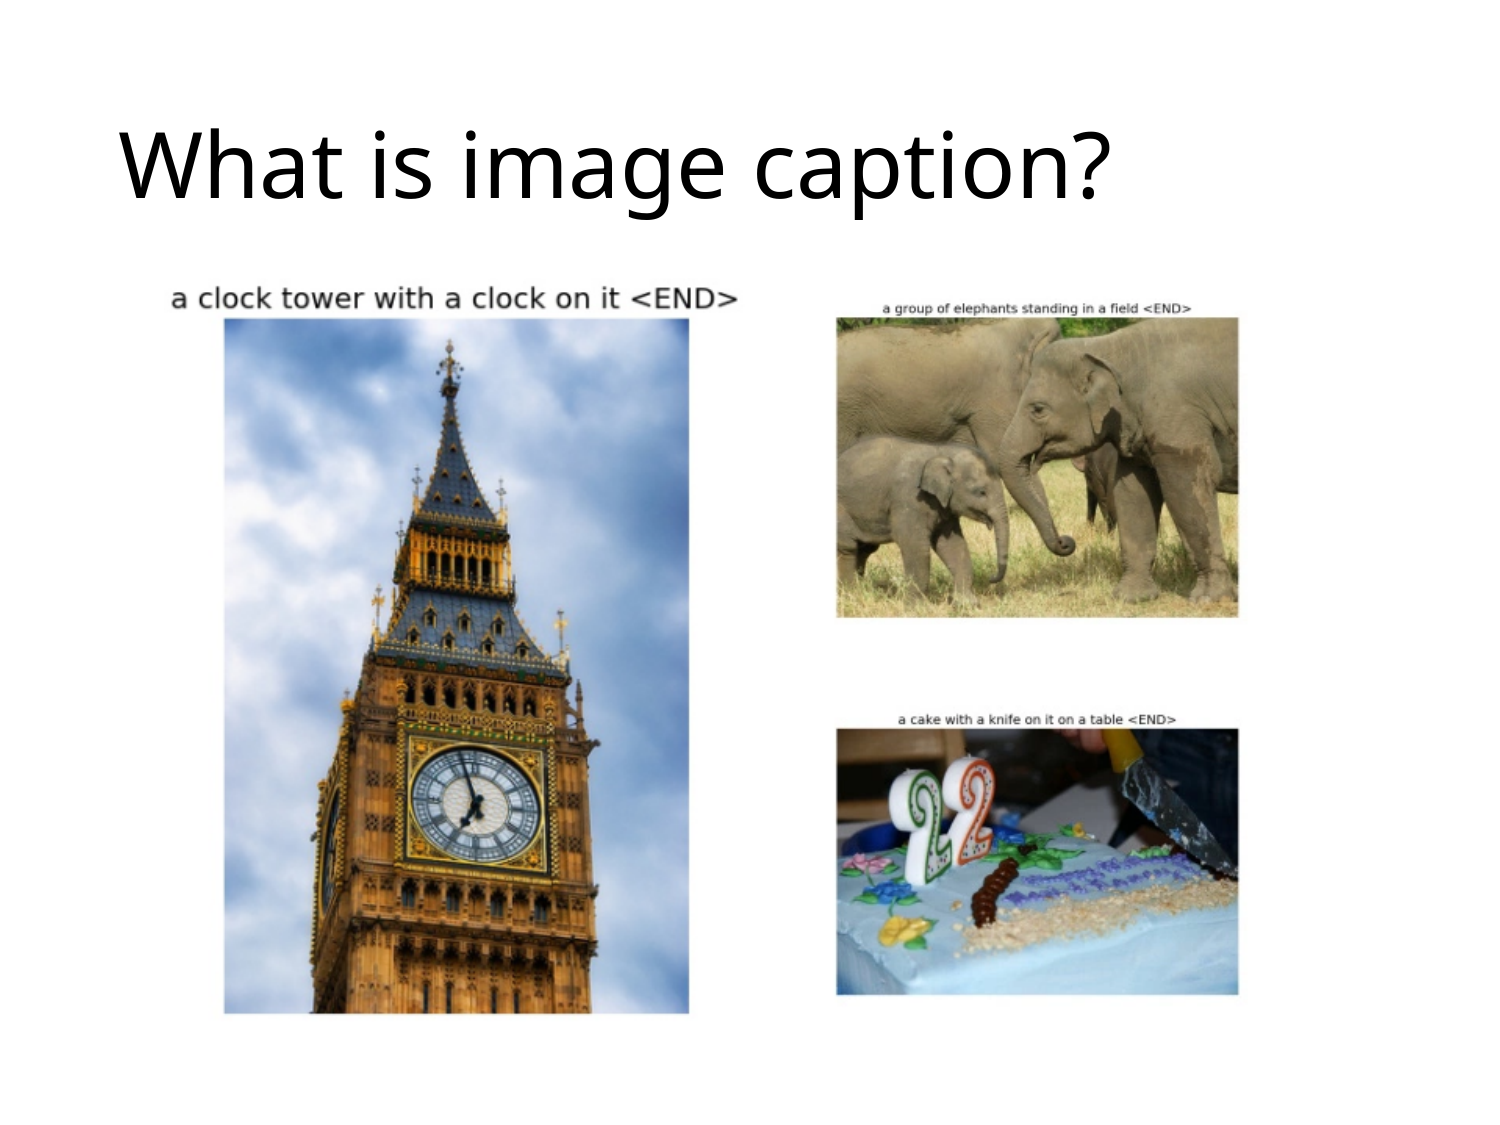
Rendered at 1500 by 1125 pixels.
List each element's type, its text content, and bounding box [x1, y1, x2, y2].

picture [164, 277, 1257, 1028]
title What is image caption? [103, 59, 1397, 278]
